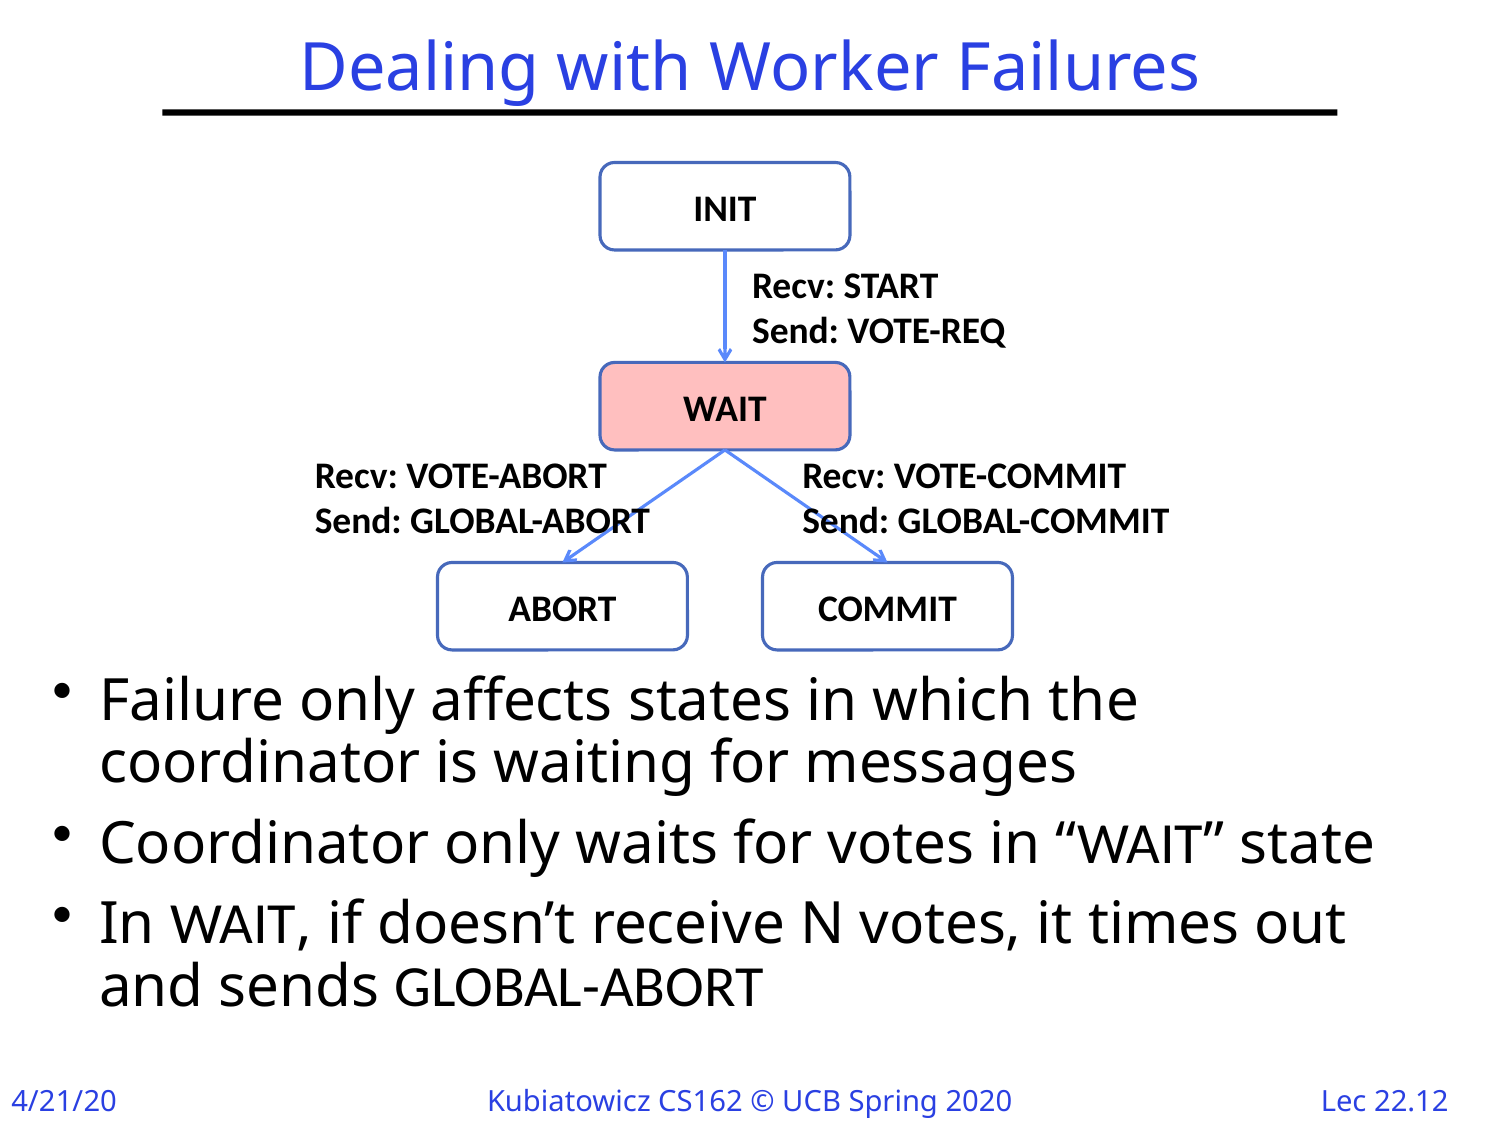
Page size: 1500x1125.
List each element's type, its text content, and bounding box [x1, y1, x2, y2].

list Failure only affects states in which the coordinator is waiting for messages Coordinator only waits for votes in “WAIT” state In WAIT, if doesn’t receive N votes, it times out and sends GLOBAL-ABORT [37, 662, 1425, 1050]
text_box Recv: START Send: VOTE-REQ [737, 254, 1113, 359]
title Dealing with Worker Failures [162, 24, 1338, 113]
text_box ABORT [435, 560, 690, 653]
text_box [749, 424, 863, 588]
text_box Recv: VOTE-COMMIT Send: GLOBAL-COMMIT [866, 443, 1200, 549]
text_box WAIT [597, 360, 853, 453]
text_box COMMIT [760, 560, 1015, 653]
text_box Recv: VOTE-ABORT Send: GLOBAL-ABORT [299, 443, 582, 549]
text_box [587, 424, 701, 588]
text_box INIT [597, 160, 853, 253]
